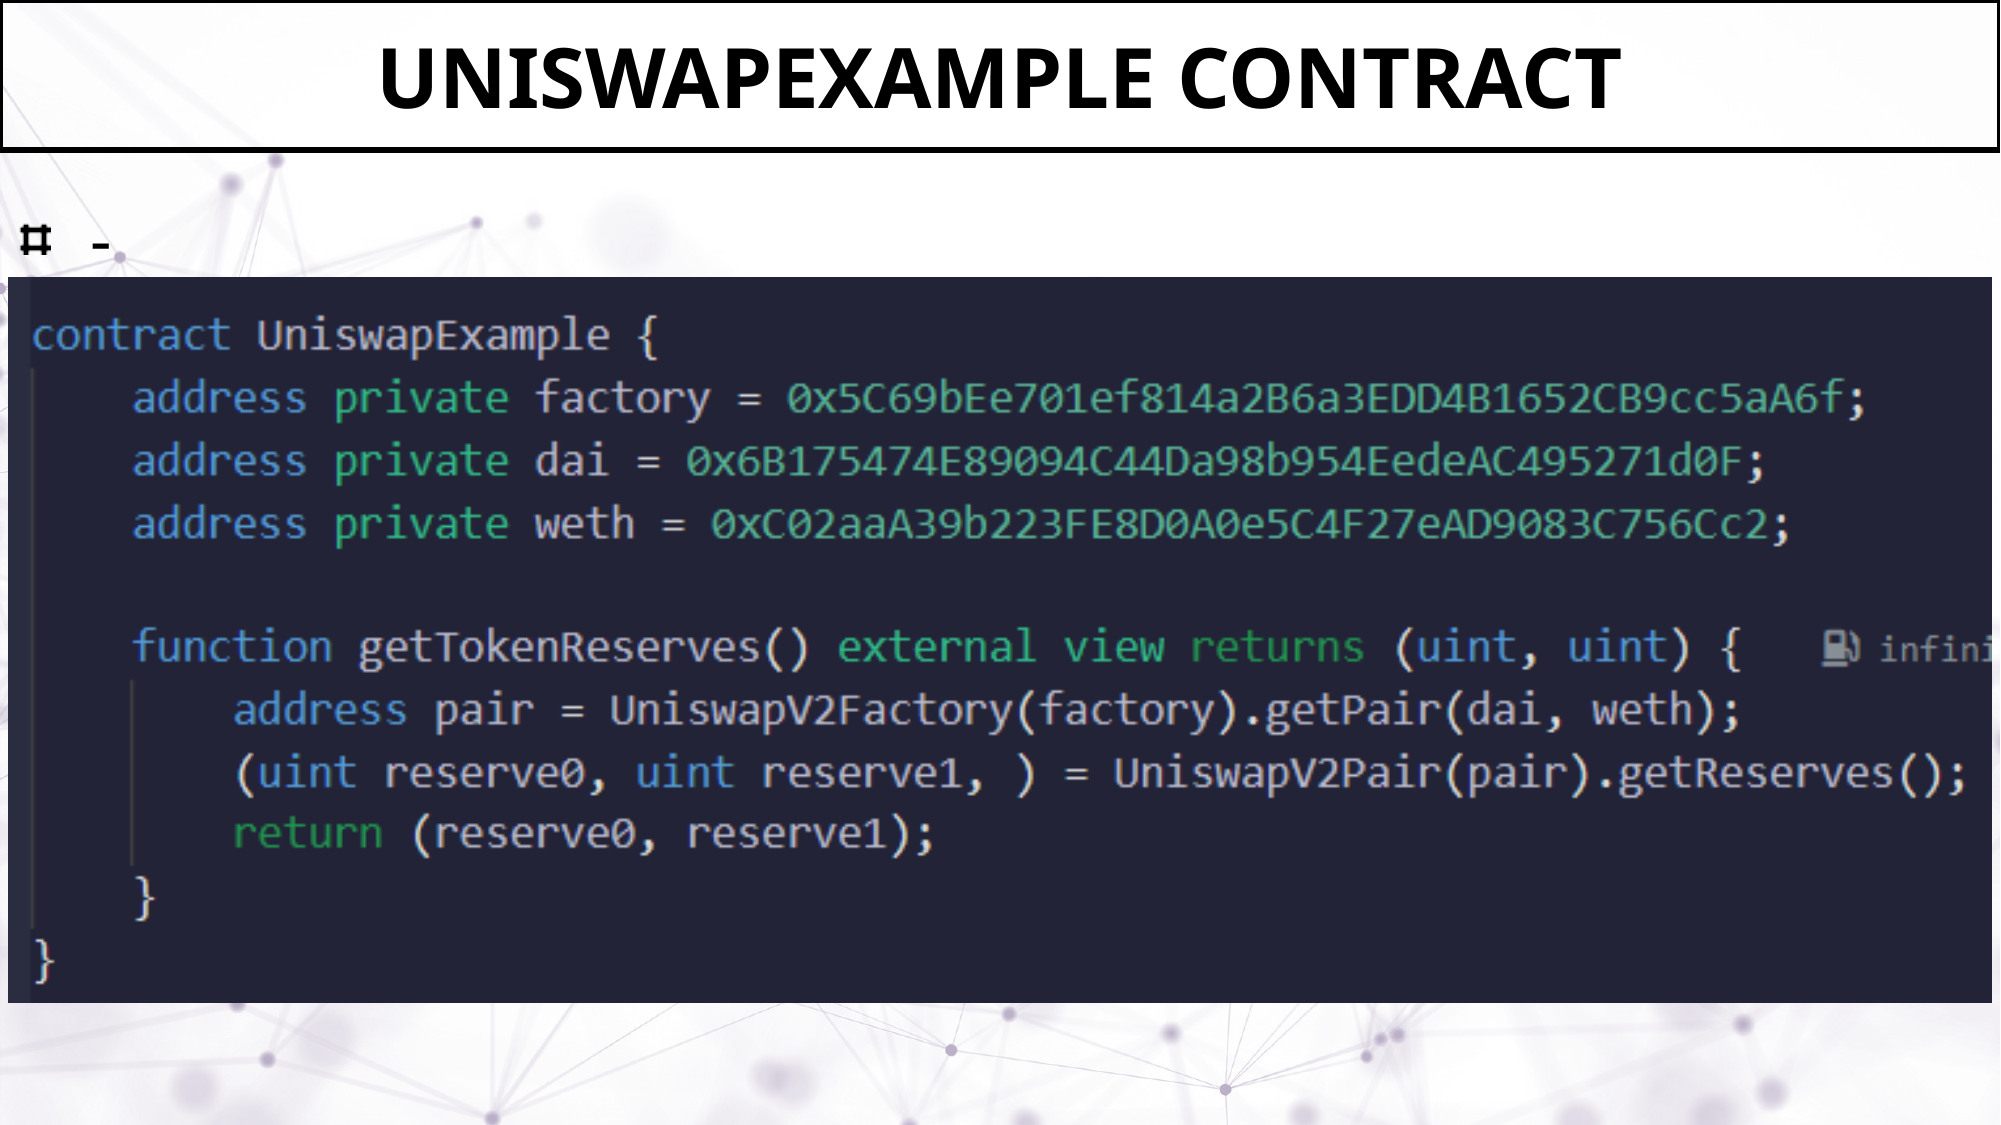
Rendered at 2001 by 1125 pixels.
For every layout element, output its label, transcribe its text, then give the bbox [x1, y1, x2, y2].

picture [15, 219, 51, 255]
picture [7, 277, 1993, 1003]
list - [0, 150, 2000, 1125]
title UniswapExample Contract [0, 0, 2000, 150]
